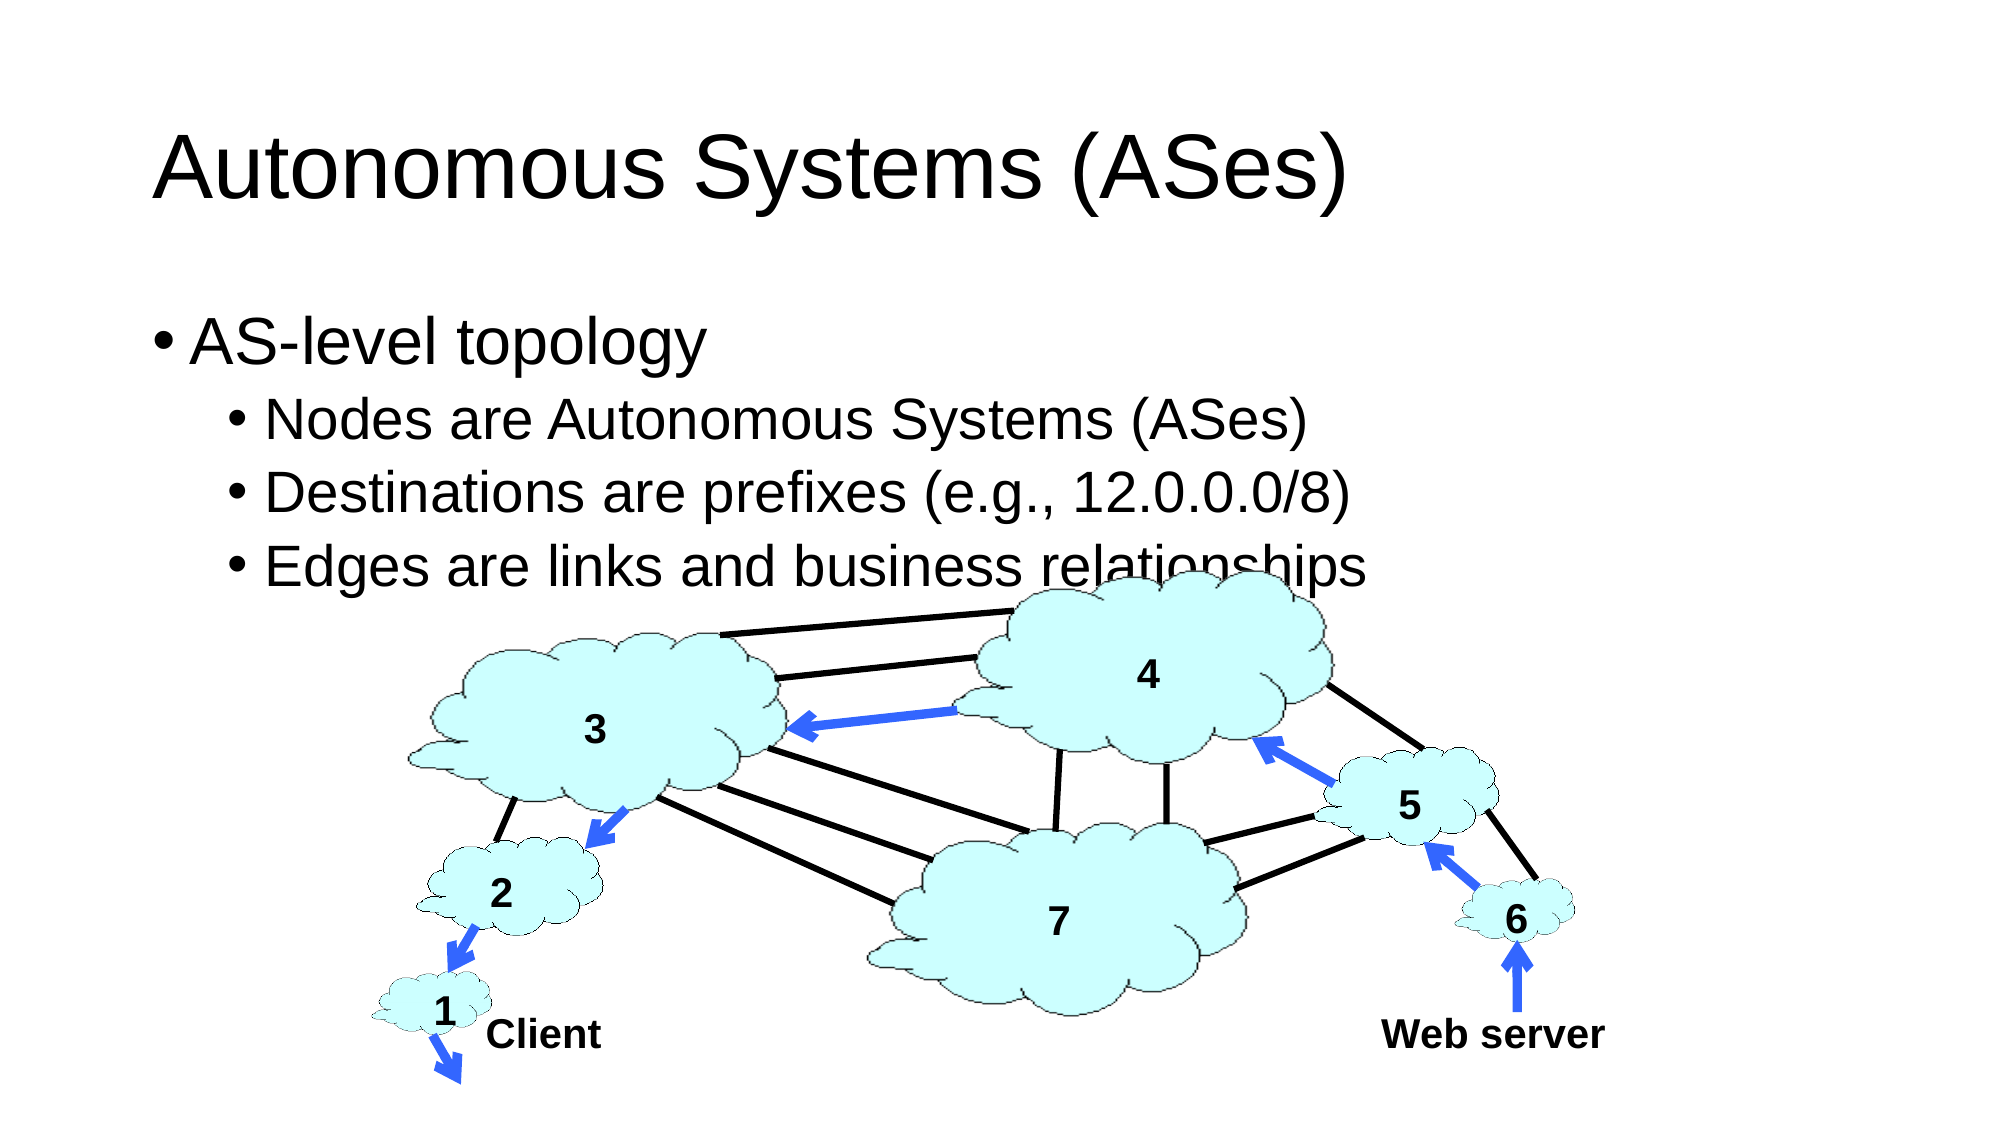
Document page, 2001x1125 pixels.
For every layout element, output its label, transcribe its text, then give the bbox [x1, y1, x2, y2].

list AS-level topology Nodes are Autonomous Systems (ASes) Destinations are prefixes (e.g., 12.0.0.0/8) Edges are links and business relationships [137, 299, 1863, 1014]
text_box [948, 557, 1354, 777]
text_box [1310, 740, 1508, 852]
text_box Web server [1366, 999, 1621, 1065]
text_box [414, 830, 612, 942]
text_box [369, 967, 498, 1040]
title Autonomous Systems (ASes) [137, 59, 1863, 278]
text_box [404, 620, 808, 825]
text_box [862, 809, 1268, 1029]
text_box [1453, 874, 1581, 947]
text_box [436, 1042, 461, 1085]
text_box Client [470, 999, 617, 1065]
